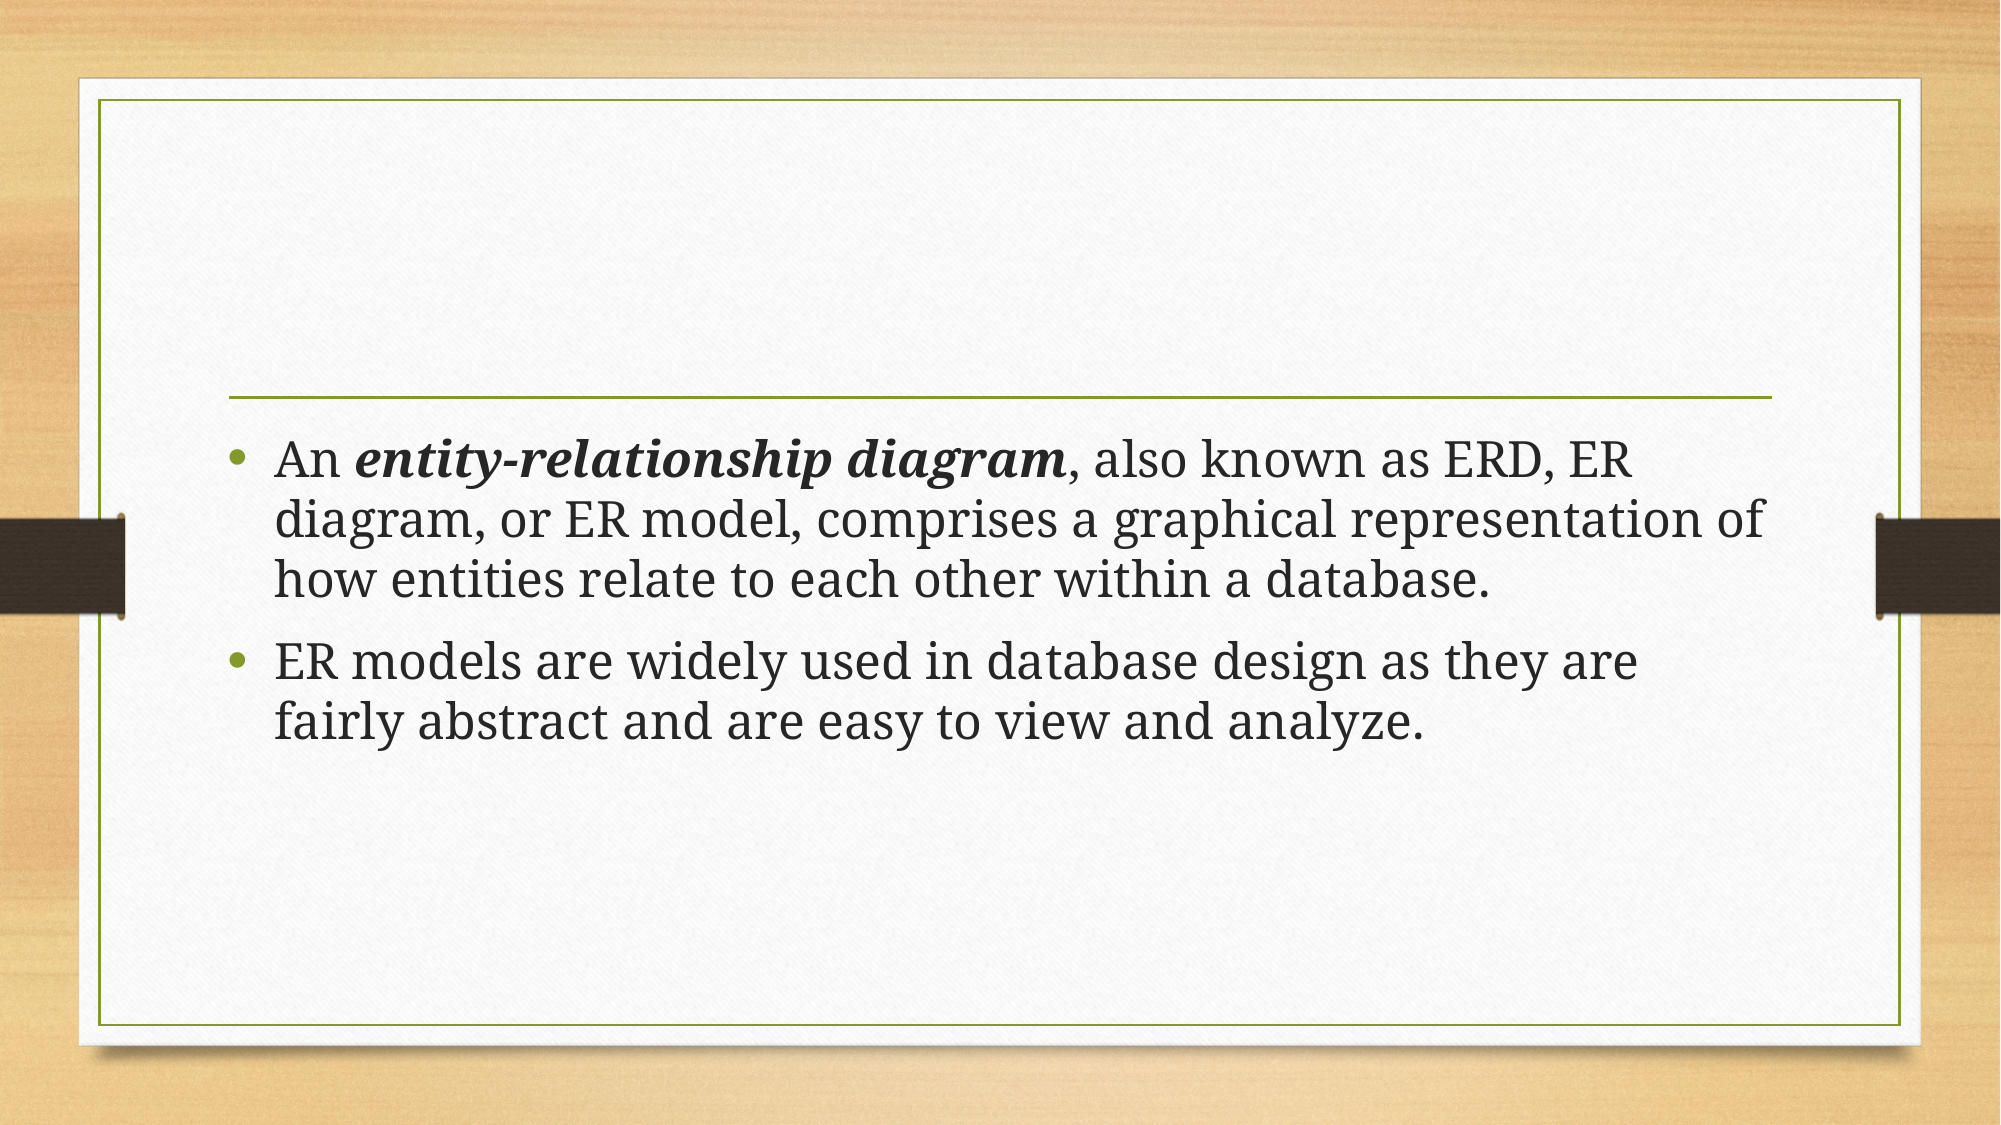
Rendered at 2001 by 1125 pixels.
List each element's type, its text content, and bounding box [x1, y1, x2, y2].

picture [0, 0, 2001, 1125]
list An entity-relationship diagram, also known as ERD, ER diagram, or ER model, comprises a graphical representation of how entities relate to each other within a database. ER models are widely used in database design as they are fairly abstract and are easy to view and analyze. [212, 419, 1788, 964]
